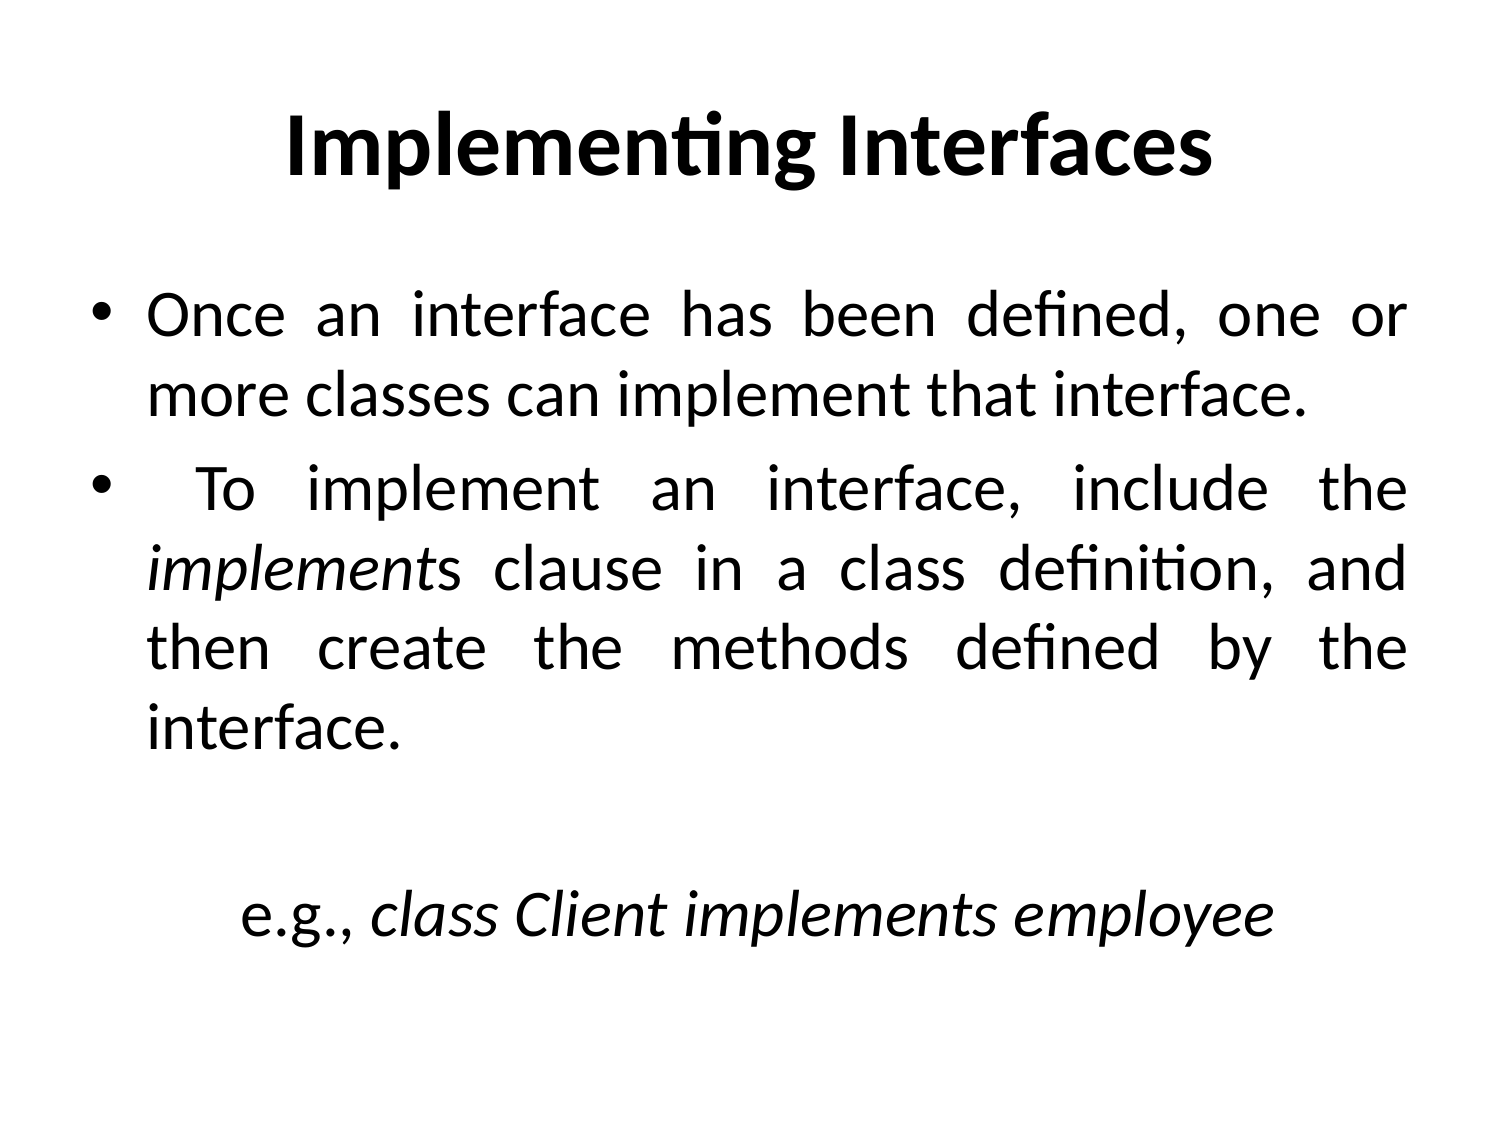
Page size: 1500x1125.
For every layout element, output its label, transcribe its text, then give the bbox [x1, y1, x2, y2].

title Implementing Interfaces [75, 45, 1425, 233]
list Once an interface has been defined, one or more classes can implement that interface. To implement an interface, include the implements clause in a class definition, and then create the methods defined by the interface. e.g., class Client implements employee [75, 262, 1425, 1005]
